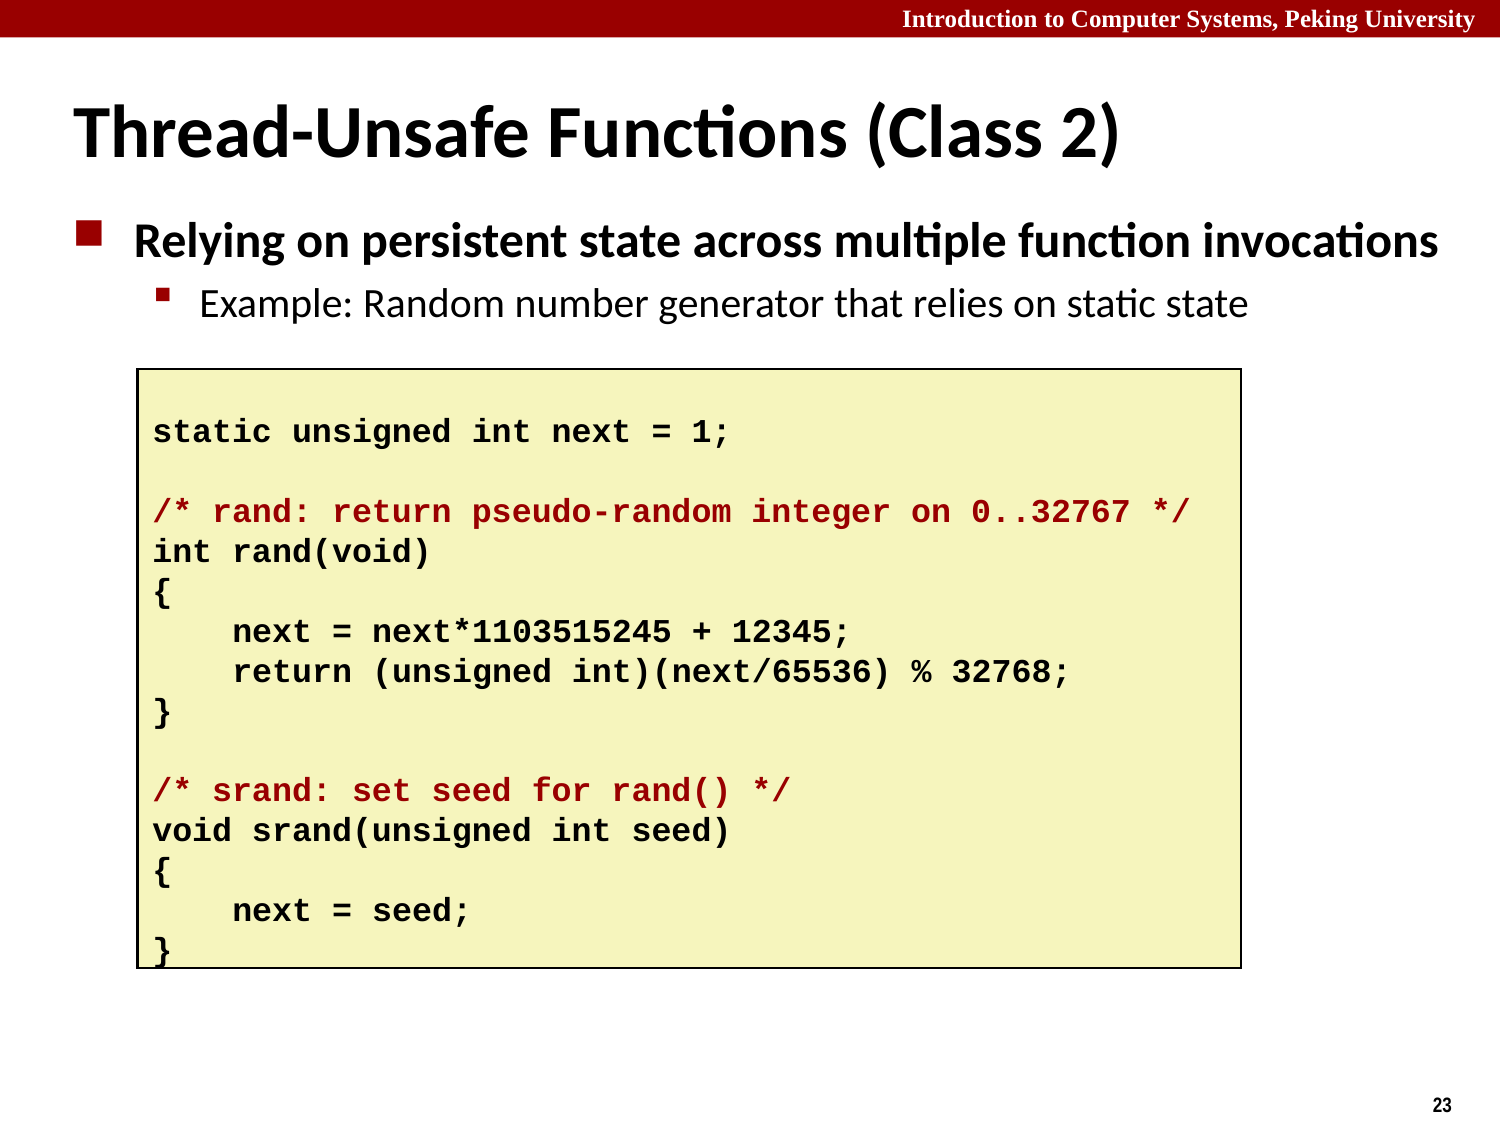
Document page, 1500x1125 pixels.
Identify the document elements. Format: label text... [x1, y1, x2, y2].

title Thread-Unsafe Functions (Class 2) [58, 80, 1263, 176]
list Relying on persistent state across multiple function invocations Example: Random number generator that relies on static state [62, 199, 1466, 526]
text_box static unsigned int next = 1; /* rand: return pseudo-random integer on 0..32767 */ int rand(void) { next = next*1103515245 + 12345; return (unsigned int)(next/65536) % 32768; } /* srand: set seed for rand() */ void srand(unsigned int seed) { next = seed; } [137, 369, 1241, 969]
